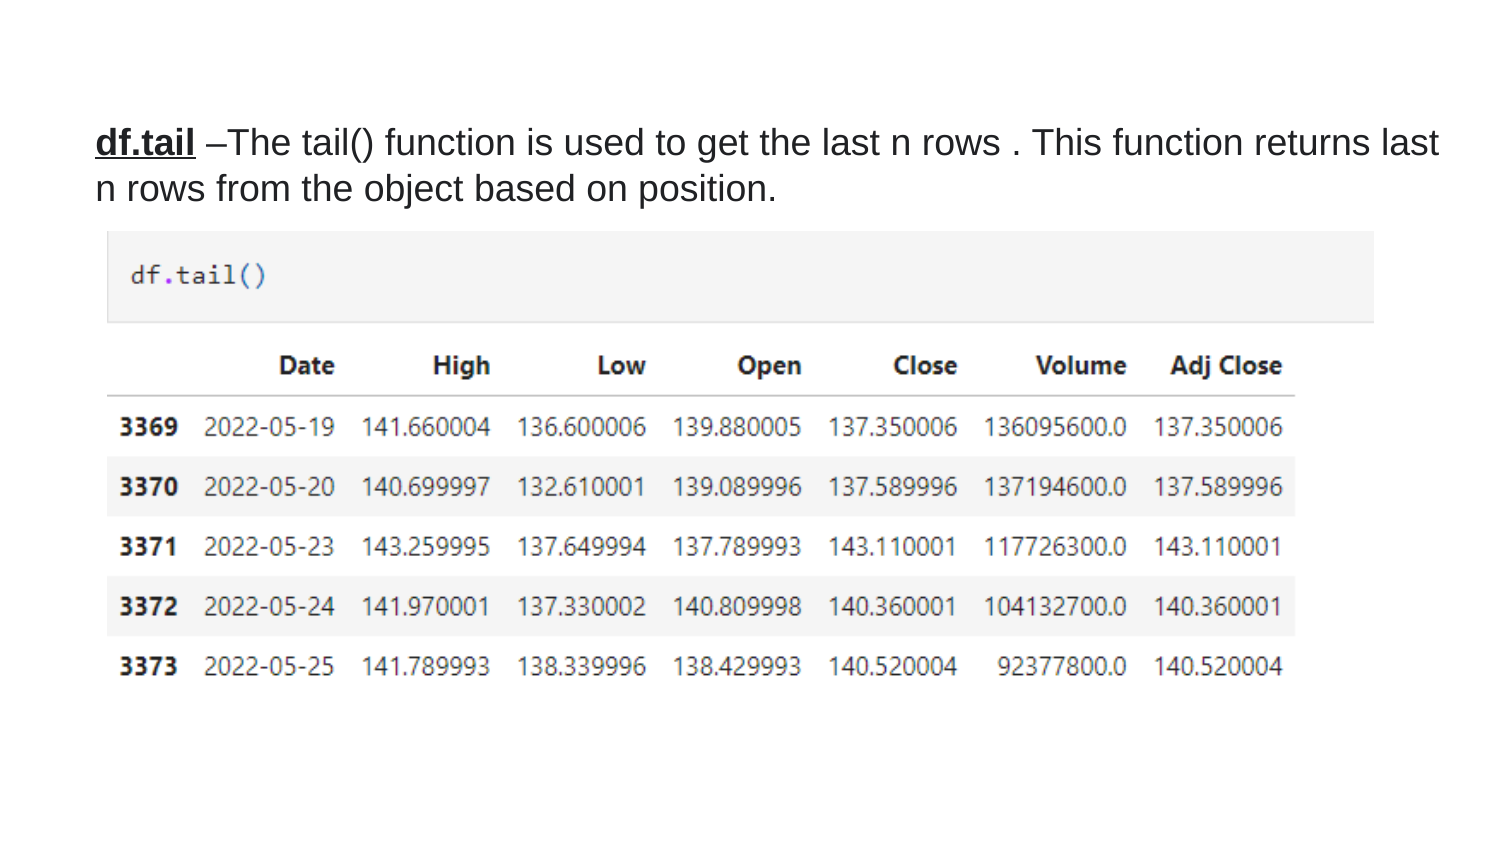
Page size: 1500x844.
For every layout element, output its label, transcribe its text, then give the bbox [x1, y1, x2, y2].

picture [107, 230, 1374, 739]
title df.tail –The tail() function is used to get the last n rows . This function returns last n rows from the object based on position. [80, 73, 1486, 745]
